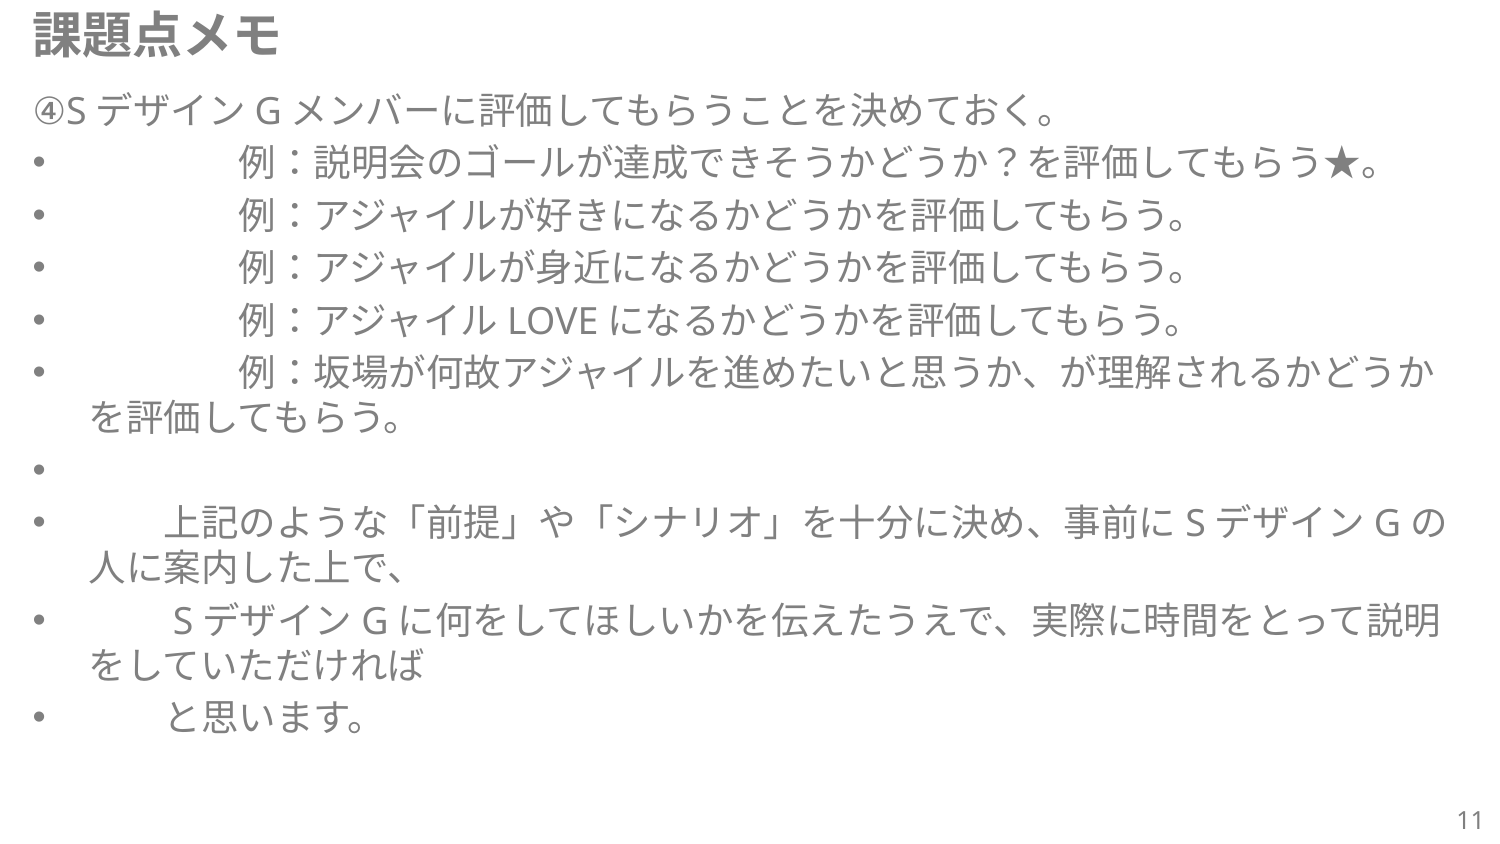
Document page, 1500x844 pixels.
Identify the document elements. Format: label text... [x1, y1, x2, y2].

title 課題点メモ [17, 0, 1483, 68]
list ④SデザインGメンバーに評価してもらうことを決めておく。 例：説明会のゴールが達成できそうかどうか？を評価してもらう★。 例：アジャイルが好きになるかどうかを評価してもらう。 例：アジャイルが身近になるかどうかを評価してもらう。 例：アジャイルLOVEになるかどうかを評価してもらう。 例：坂場が何故アジャイルを進めたいと思うか、が理解されるかどうかを評価してもらう。 上記のような「前提」や「シナリオ」を十分に決め、事前にSデザインGの人に案内した上で、 SデザインGに何をしてほしいかを伝えたうえで、実際に時間をとって説明をしていただければ と思います。 [17, 79, 1483, 777]
slide_number 11 [1149, 798, 1500, 844]
